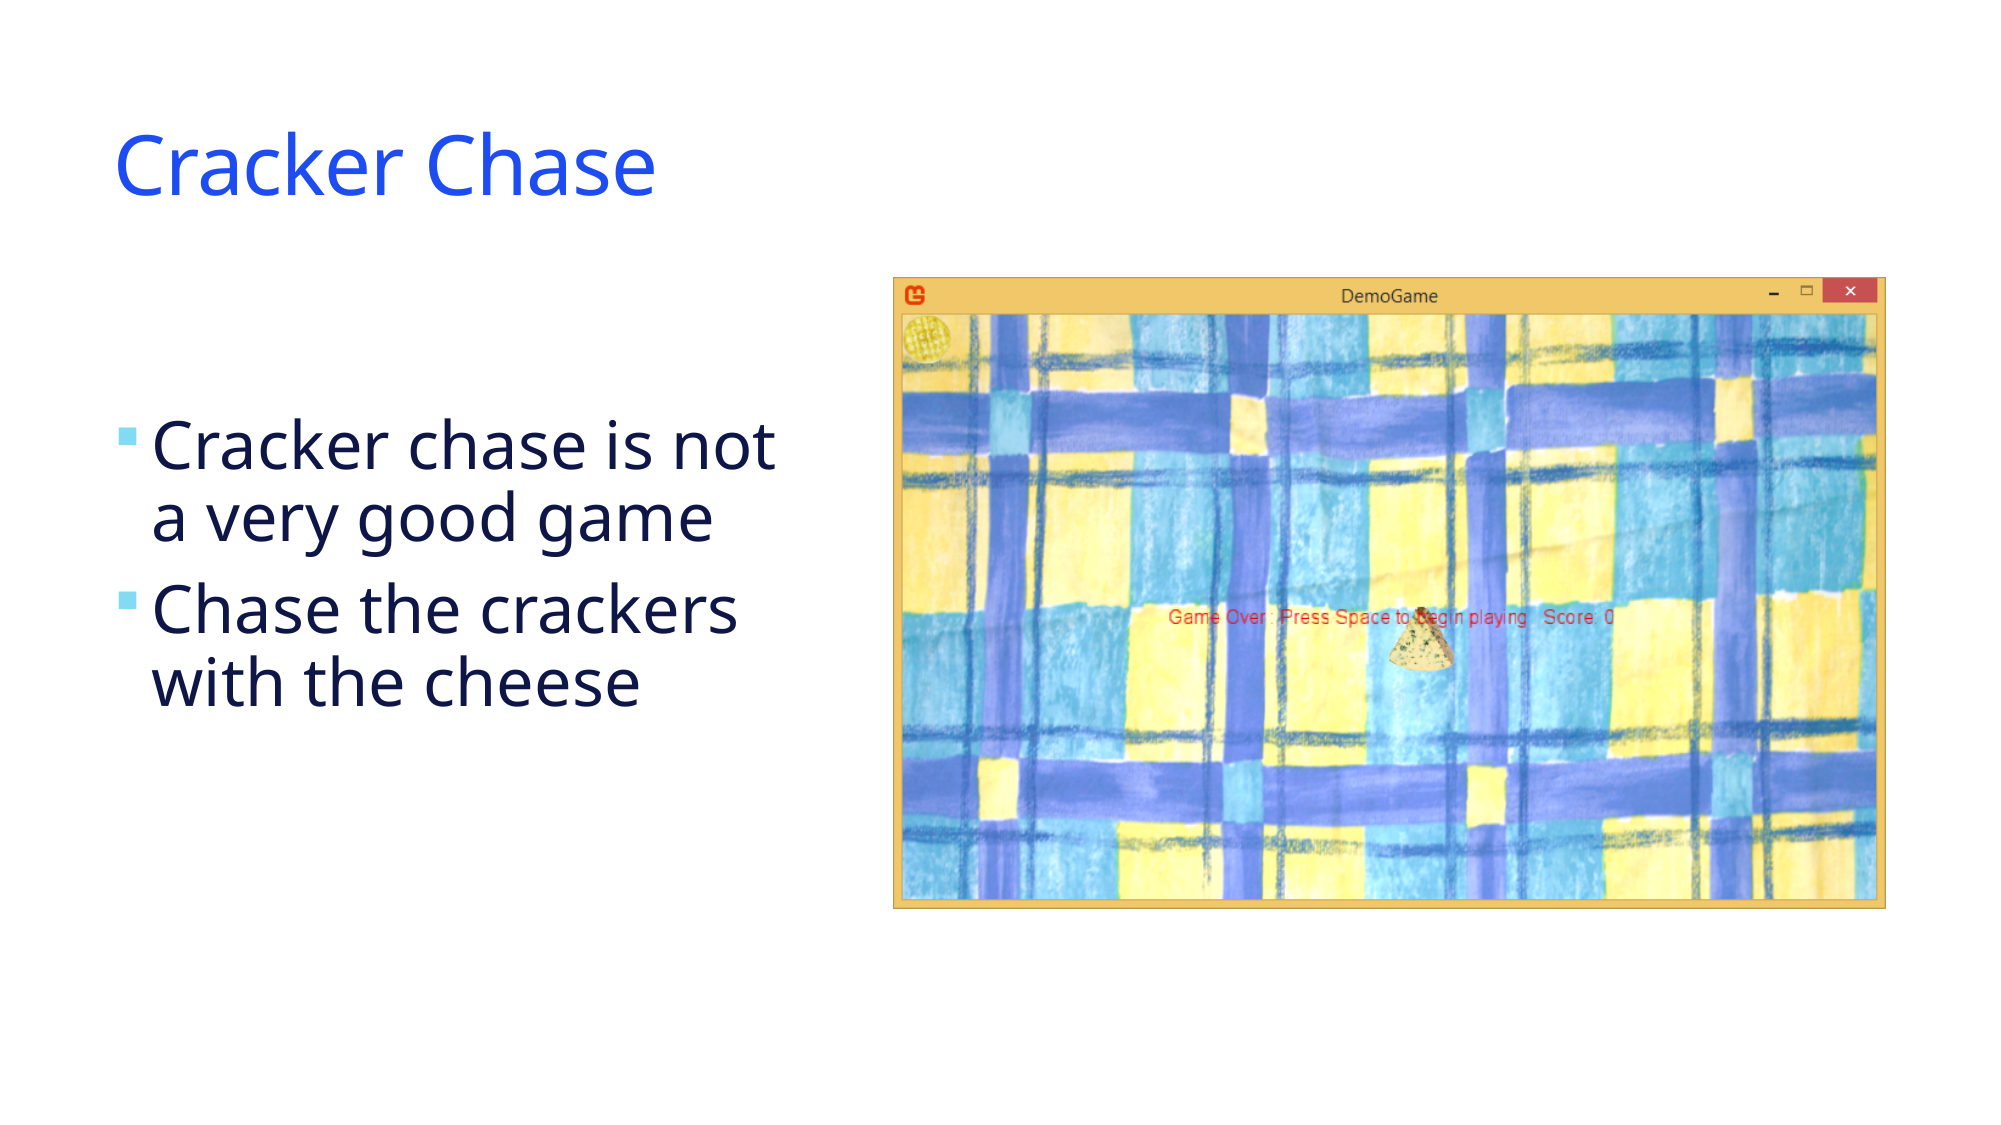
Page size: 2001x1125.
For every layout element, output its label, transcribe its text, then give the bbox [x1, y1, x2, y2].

title Cracker Chase [114, 59, 1886, 278]
list Cracker chase is not a very good game Chase the crackers with the cheese [114, 310, 827, 923]
picture [893, 277, 1886, 909]
